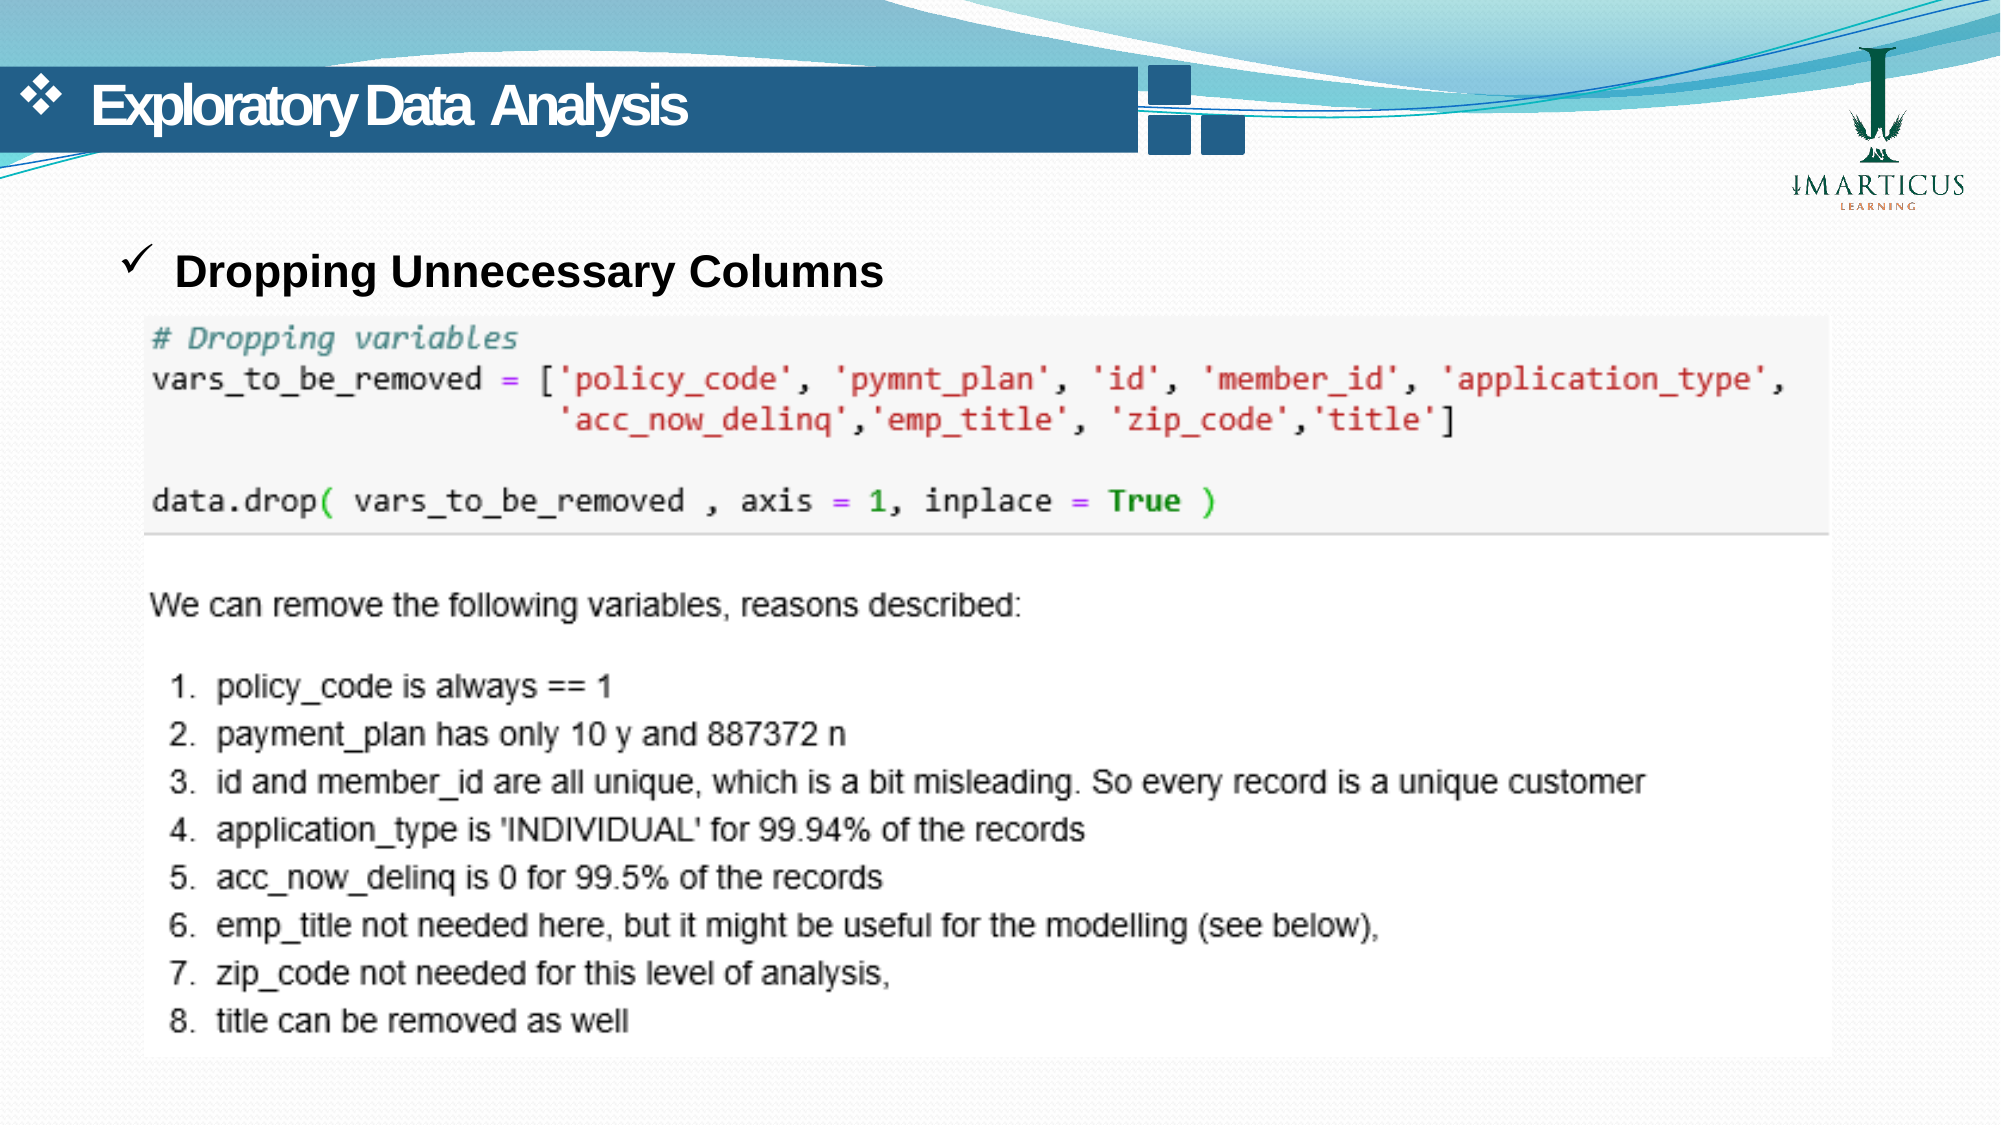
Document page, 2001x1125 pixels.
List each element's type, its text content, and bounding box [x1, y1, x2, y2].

text_box [1203, 116, 1243, 153]
picture [144, 316, 1833, 1057]
text_box [1149, 116, 1190, 153]
text_box Dropping Unnecessary Columns [101, 234, 900, 305]
text_box Exploratory Data Analysis [0, 66, 1138, 153]
text_box [1791, 47, 1964, 210]
text_box [1149, 66, 1190, 103]
